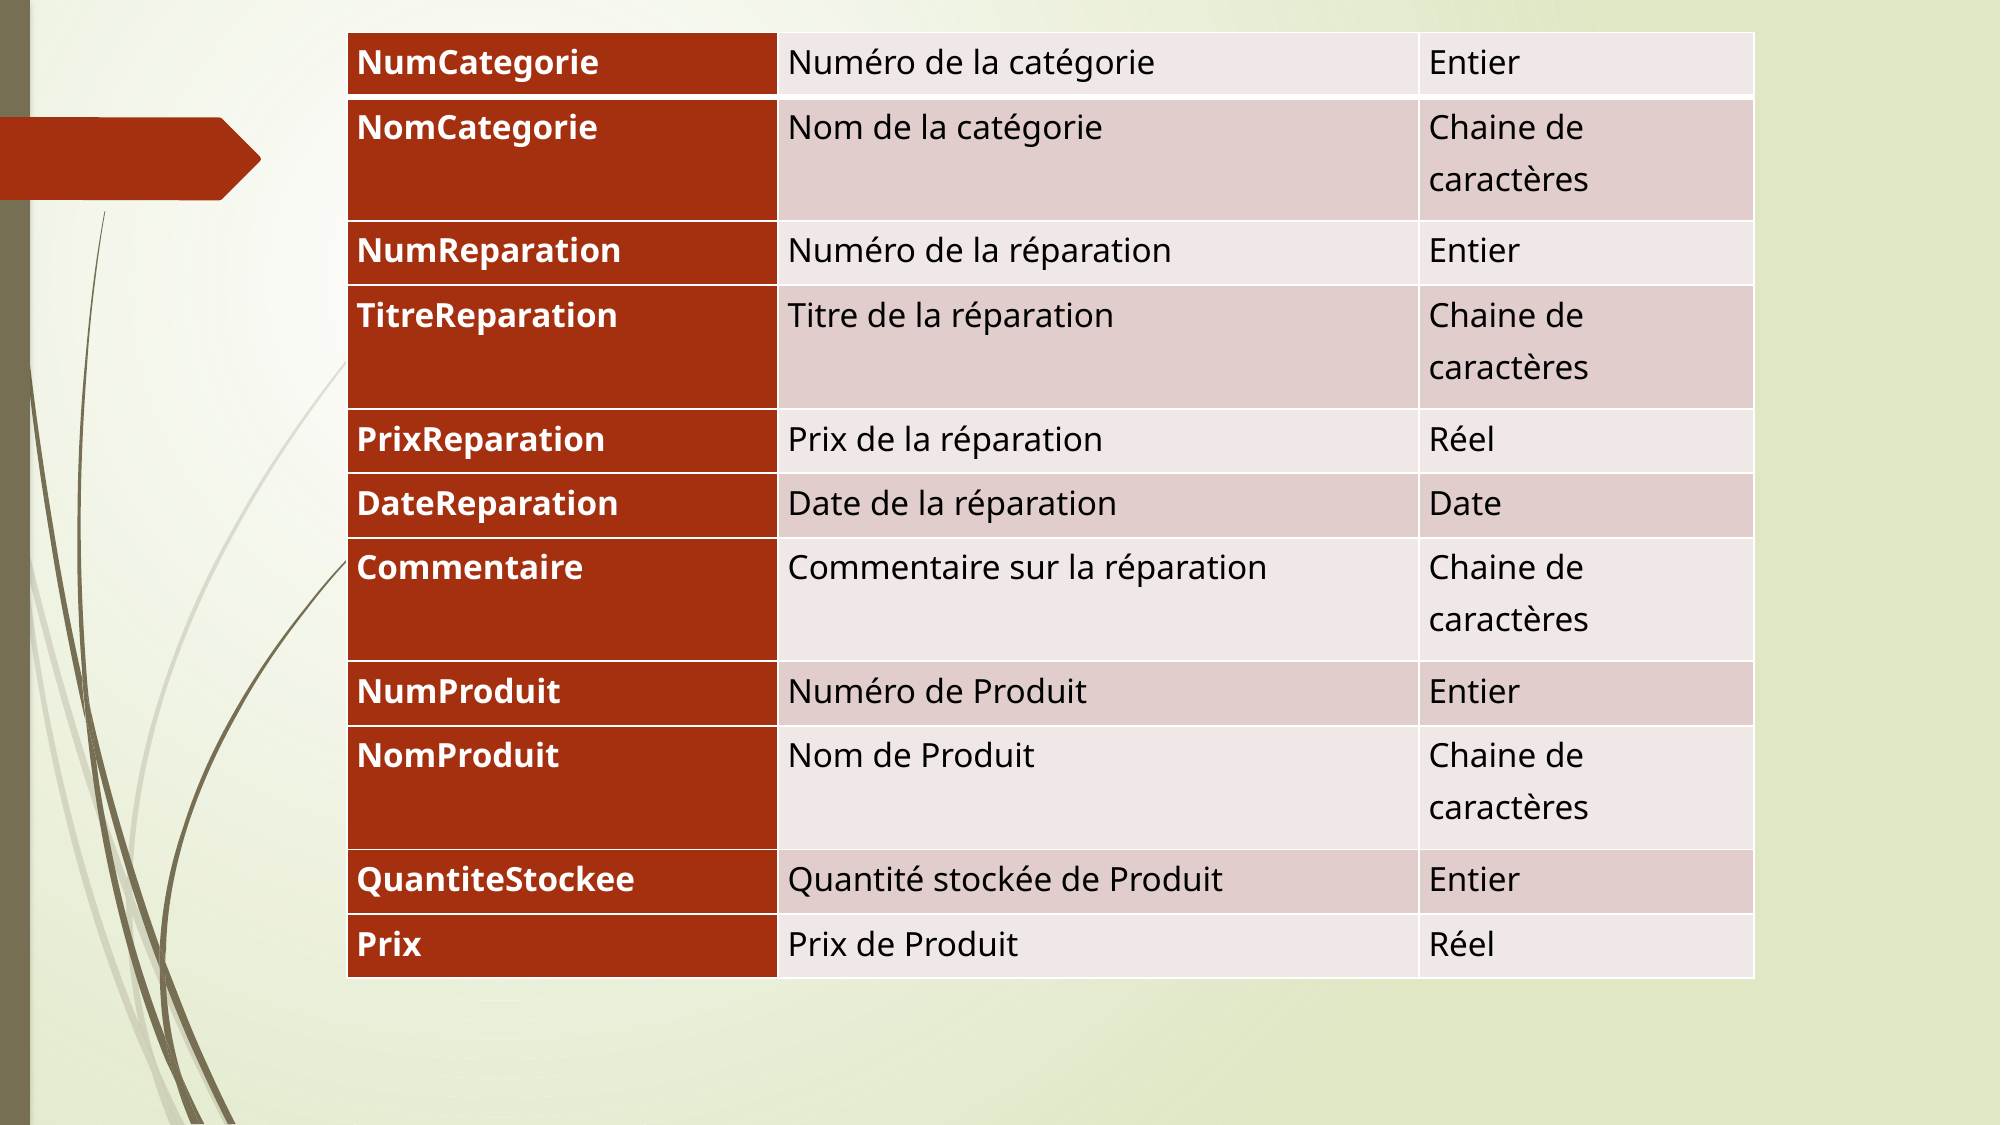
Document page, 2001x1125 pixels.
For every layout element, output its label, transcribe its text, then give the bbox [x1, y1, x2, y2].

table_cell Entier [1420, 850, 1753, 913]
table_cell QuantiteStockee [348, 850, 777, 913]
table_cell Entier [1420, 222, 1753, 284]
table_cell Chaine de caractères [1420, 539, 1753, 660]
table_cell Numéro de Produit [779, 662, 1418, 725]
table_cell Prix de Produit [779, 915, 1418, 977]
table_cell NomCategorie [348, 100, 777, 220]
table_cell NumReparation [348, 222, 777, 284]
table_cell DateReparation [348, 474, 777, 537]
table_cell Quantité stockée de Produit [779, 850, 1418, 913]
table_cell Chaine de caractères [1420, 727, 1753, 849]
table_cell Chaine de caractères [1420, 100, 1753, 220]
table_cell Date [1420, 474, 1753, 537]
table_header Numéro de la catégorie [779, 33, 1418, 94]
table_cell Commentaire sur la réparation [779, 539, 1418, 660]
table_cell Entier [1420, 662, 1753, 725]
table_cell Prix de la réparation [779, 410, 1418, 472]
table_cell Nom de Produit [779, 727, 1418, 849]
table_cell NomProduit [348, 727, 777, 849]
table_cell PrixReparation [348, 410, 777, 472]
table_cell Titre de la réparation [779, 286, 1418, 408]
table_cell Chaine de caractères [1420, 286, 1753, 408]
table_cell Nom de la catégorie [779, 100, 1418, 220]
table_cell Prix [348, 915, 777, 977]
table_cell NumProduit [348, 662, 777, 725]
table_cell TitreReparation [348, 286, 777, 408]
table_cell Date de la réparation [779, 474, 1418, 537]
table_header Entier [1420, 33, 1753, 94]
table_cell Réel [1420, 410, 1753, 472]
table_cell Réel [1420, 915, 1753, 977]
table_cell Commentaire [348, 539, 777, 660]
table_header NumCategorie [348, 33, 777, 94]
table_cell Numéro de la réparation [779, 222, 1418, 284]
